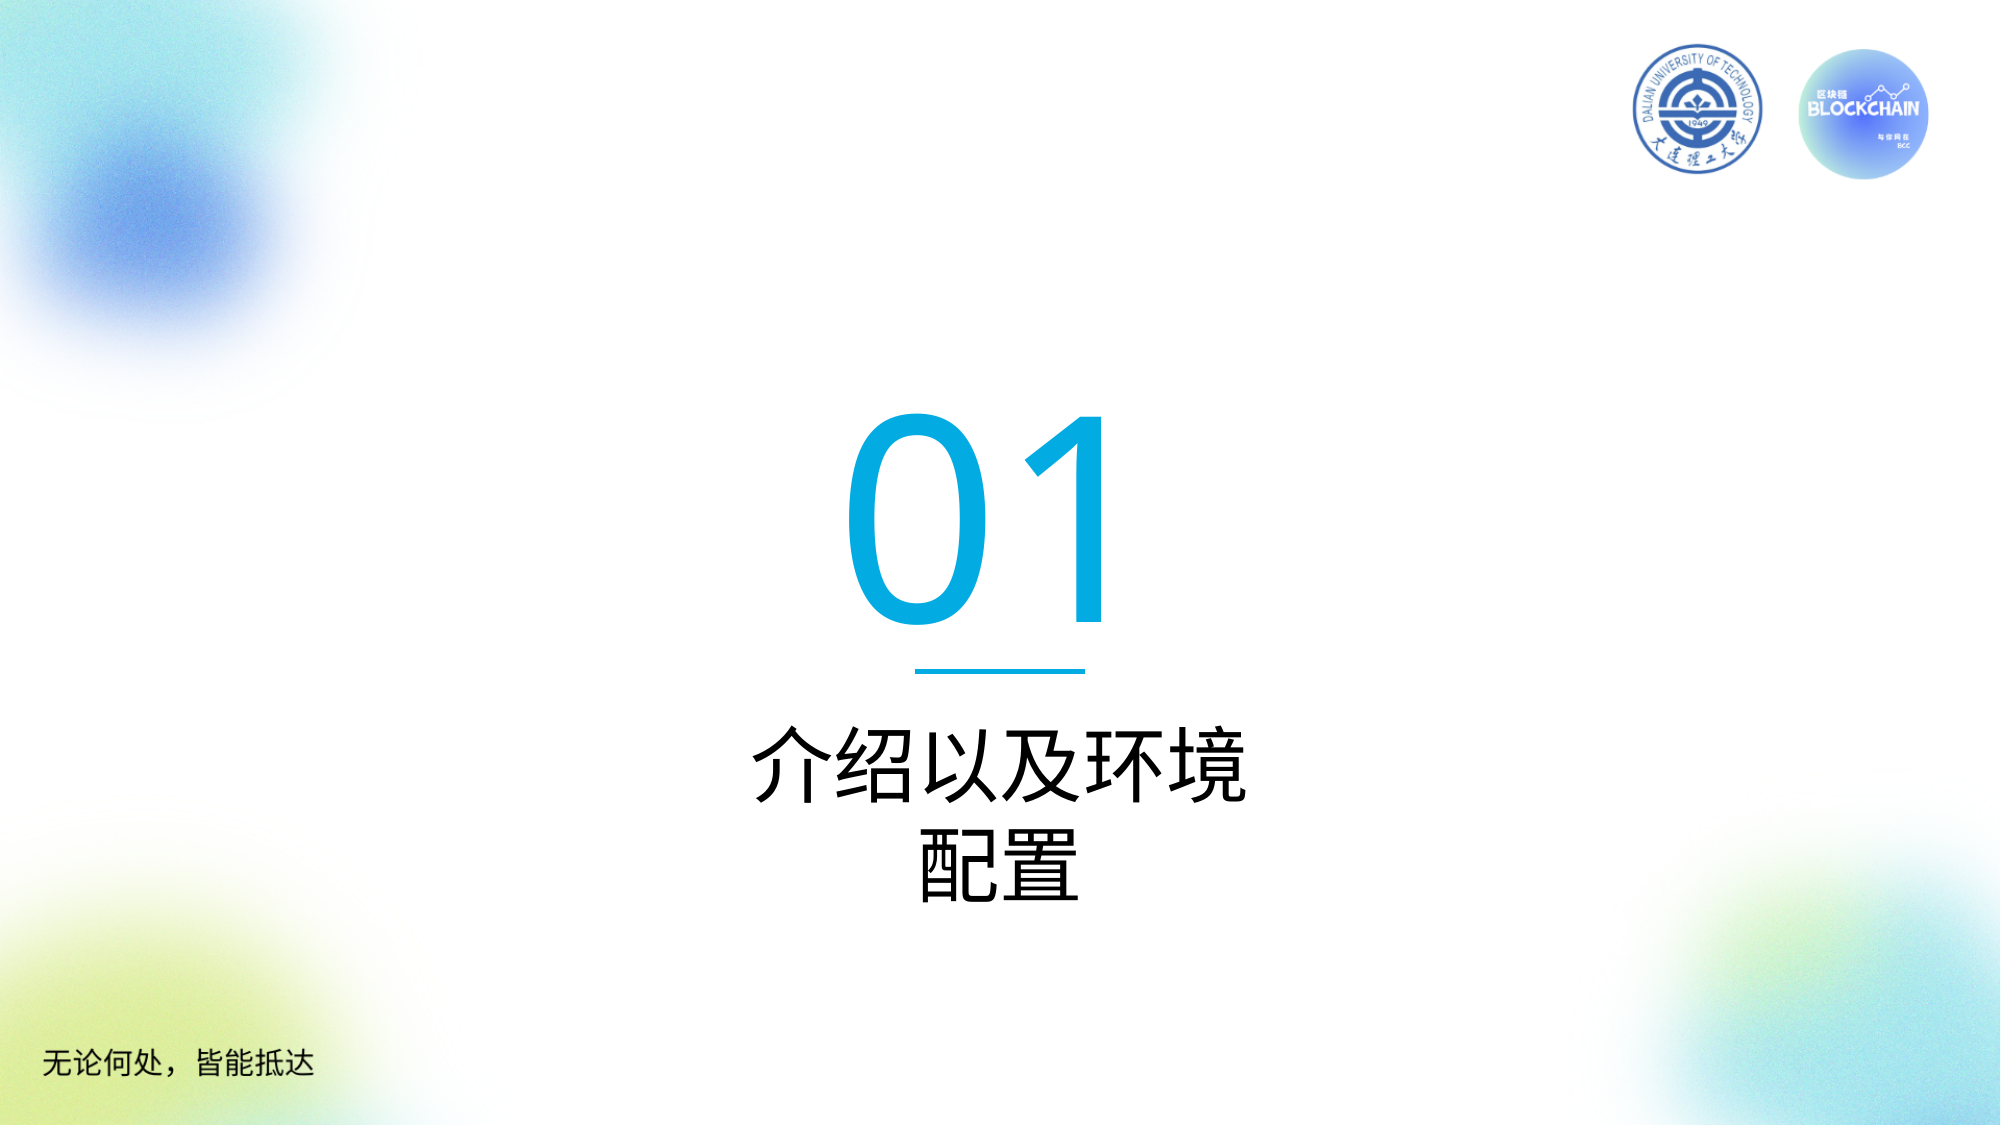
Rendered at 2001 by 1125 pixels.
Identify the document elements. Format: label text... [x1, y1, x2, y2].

picture [0, 0, 2001, 1125]
text_box 01 [820, 328, 1180, 688]
text_box 介绍以及环境配置 [710, 705, 1290, 921]
